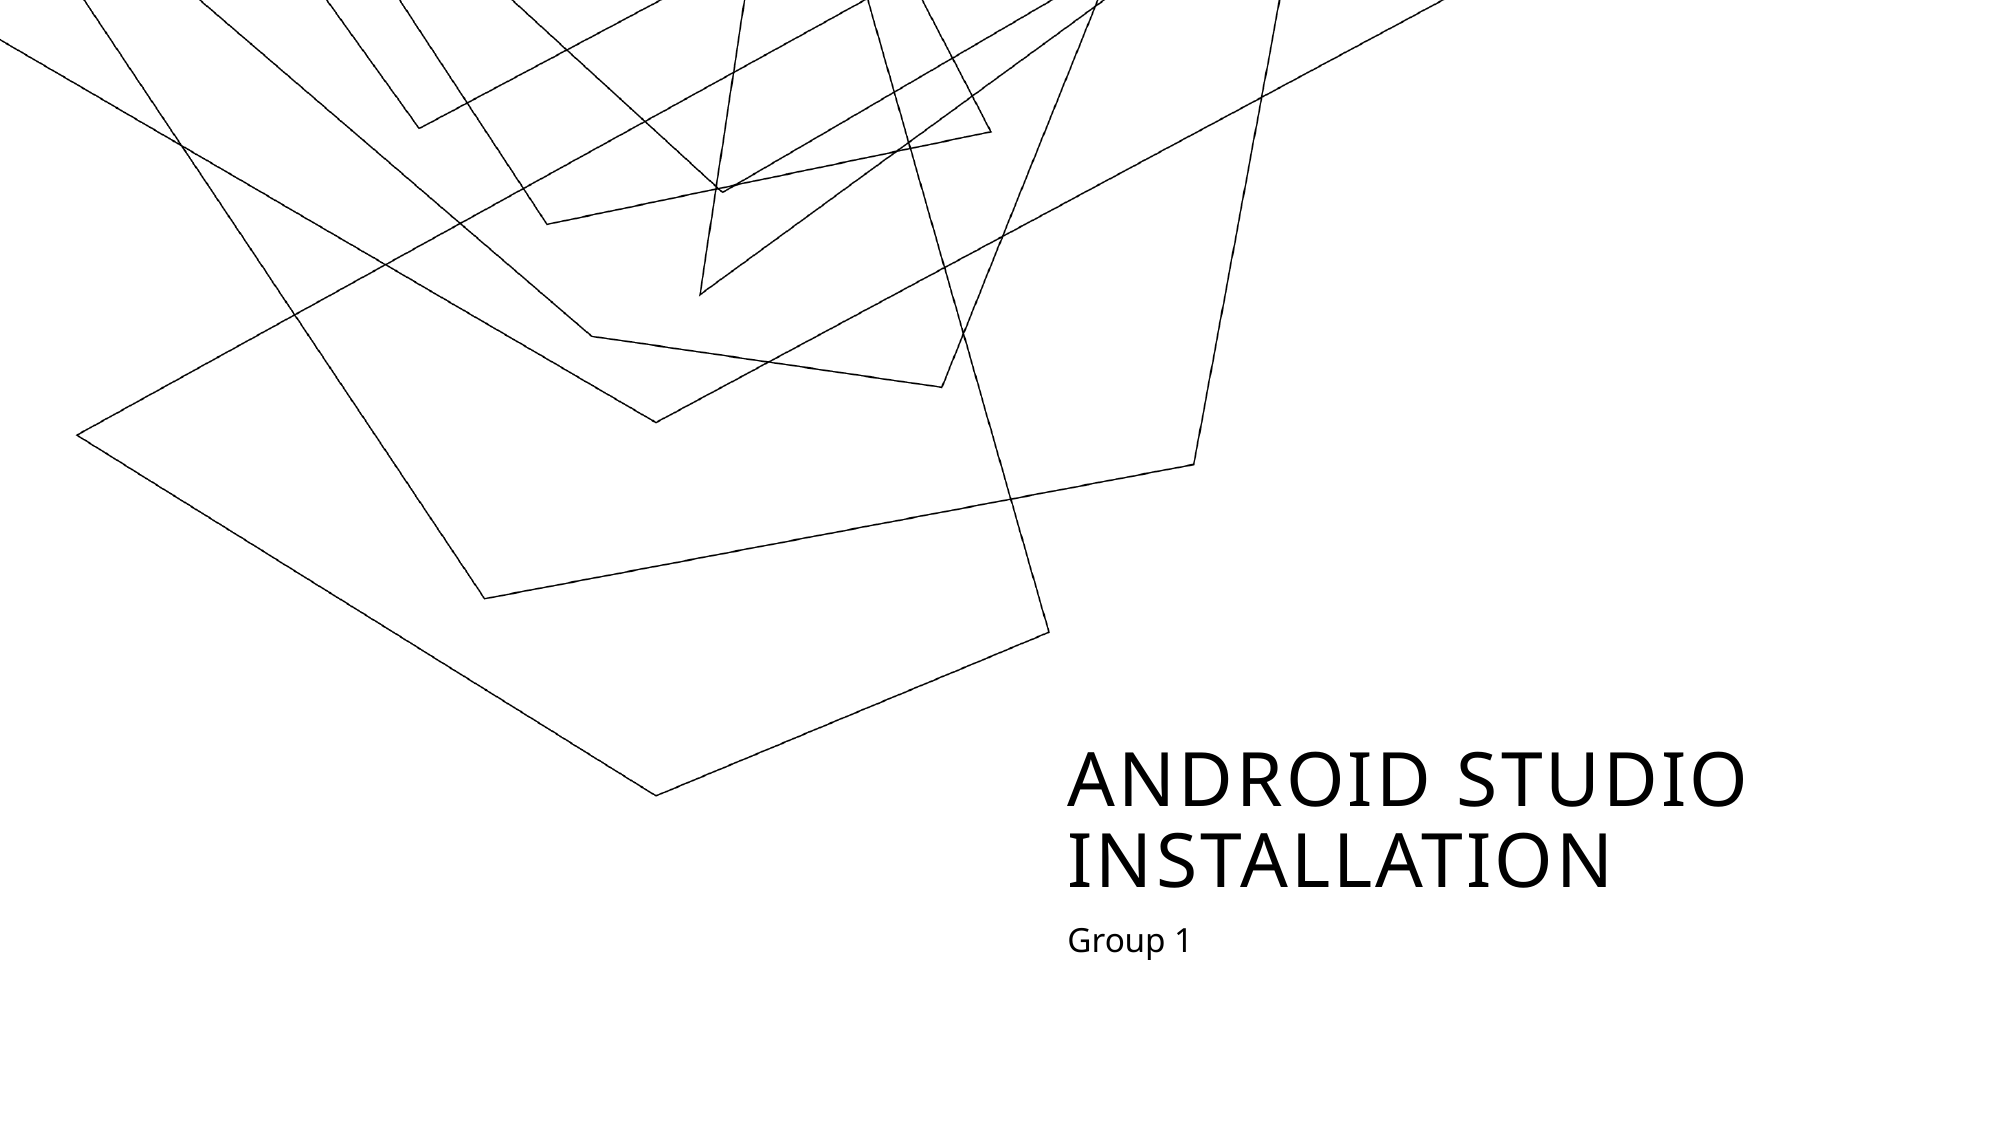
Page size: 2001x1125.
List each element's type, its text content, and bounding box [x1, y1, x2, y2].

picture [0, 0, 1557, 830]
subtitle Group 1 [1052, 916, 1864, 982]
title Android Studio Installation [1052, 727, 1864, 912]
